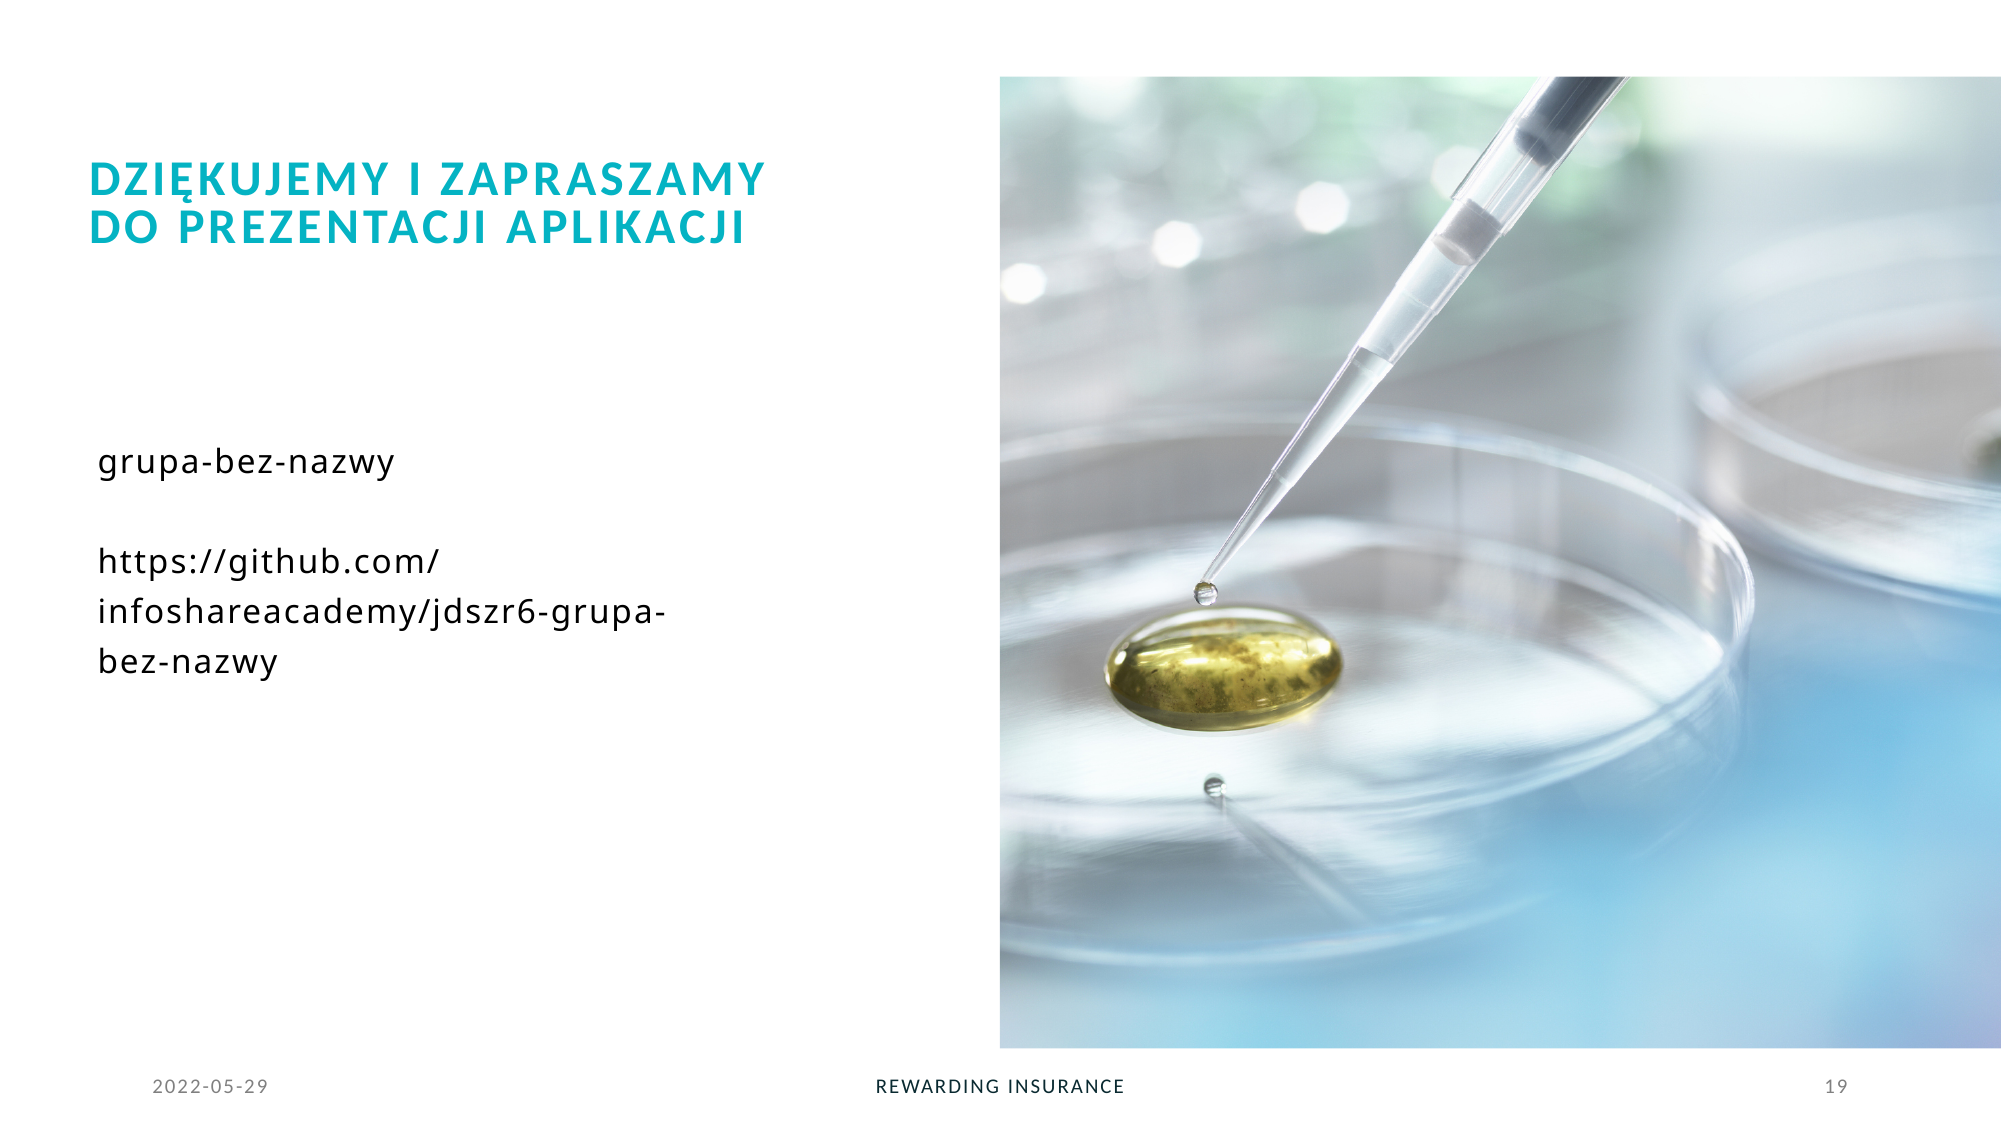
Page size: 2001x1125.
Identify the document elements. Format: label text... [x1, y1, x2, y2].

slide_number 19 [1412, 1068, 1863, 1103]
list grupa-bez-nazwy https://github.com/infoshareacademy/jdszr6-grupa-bez-nazwy [82, 423, 723, 657]
footer Rewarding insurance [662, 1068, 1338, 1103]
title Dziękujemy i zapraszamy do prezentacji aplikacji [74, 102, 870, 308]
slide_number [137, 1068, 588, 1103]
picture [999, 76, 2001, 1049]
